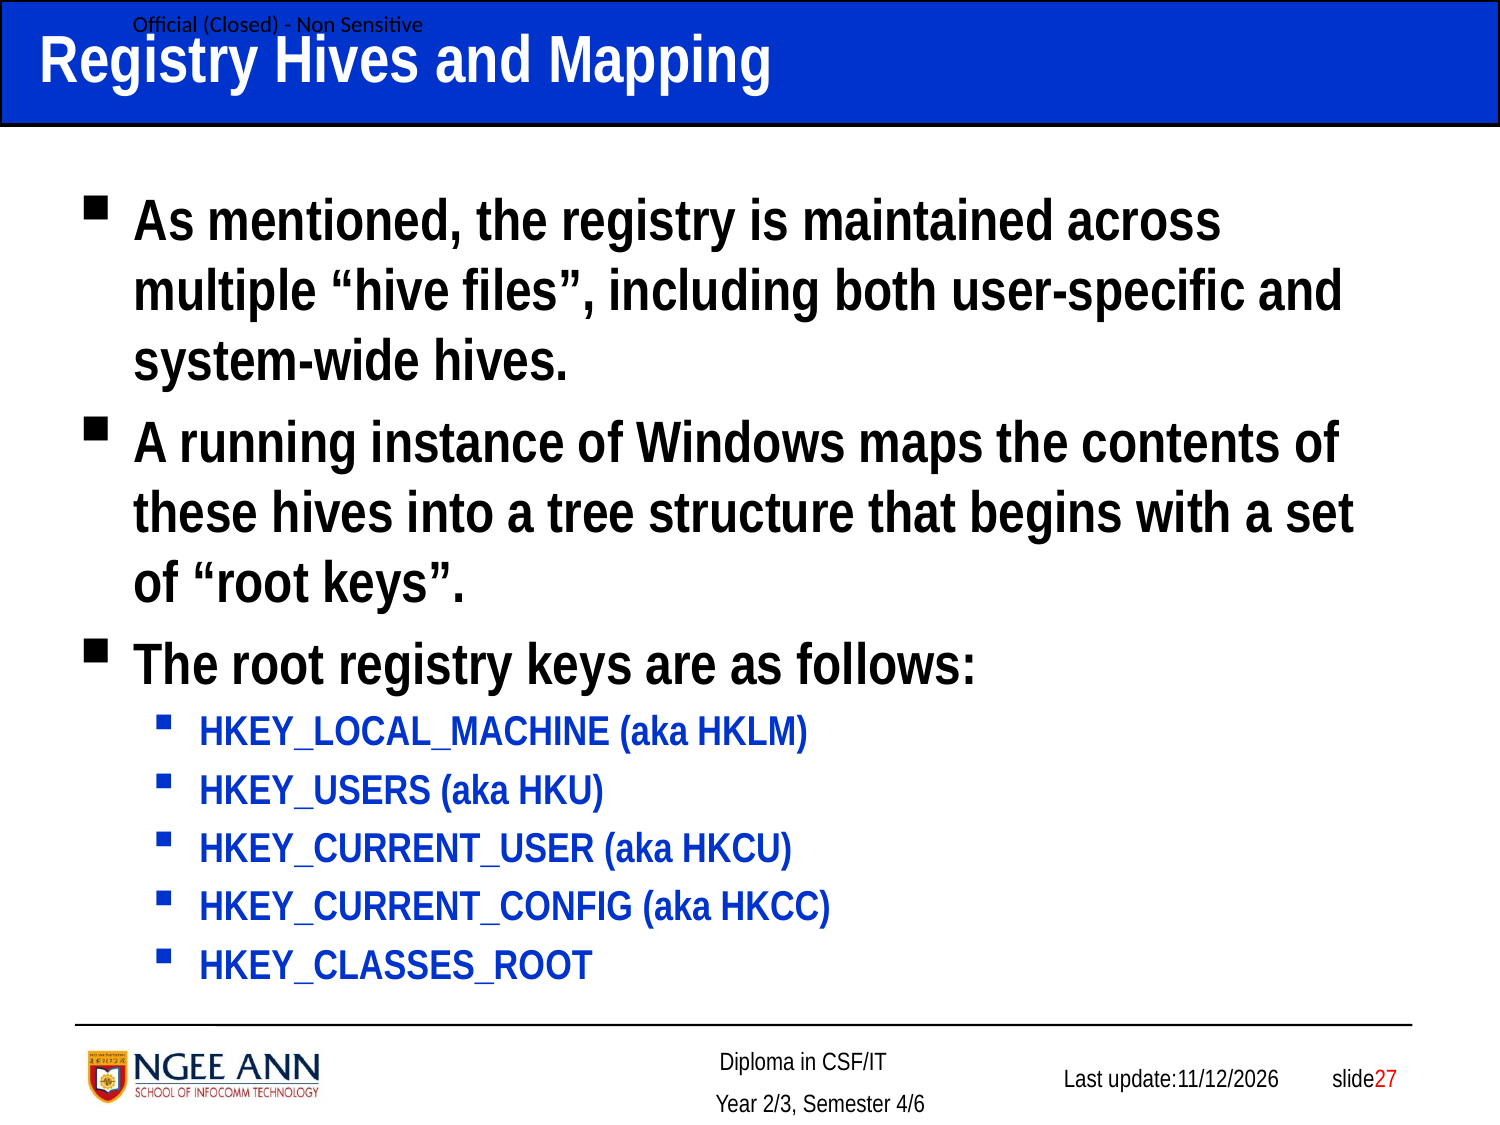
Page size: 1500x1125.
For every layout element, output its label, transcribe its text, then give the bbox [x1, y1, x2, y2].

picture [62, 1028, 344, 1125]
title Registry Hives and Mapping [23, 0, 1500, 115]
list As mentioned, the registry is maintained across multiple “hive files”, including both user-specific and system-wide hives. A running instance of Windows maps the contents of these hives into a tree structure that begins with a set of “root keys”. The root registry keys are as follows: HKEY_LOCAL_MACHINE (aka HKLM) HKEY_USERS (aka HKU) HKEY_CURRENT_USER (aka HKCU) HKEY_CURRENT_CONFIG (aka HKCC) HKEY_CLASSES_ROOT [62, 174, 1401, 1026]
slide_number slide27 [1099, 1037, 1413, 1101]
